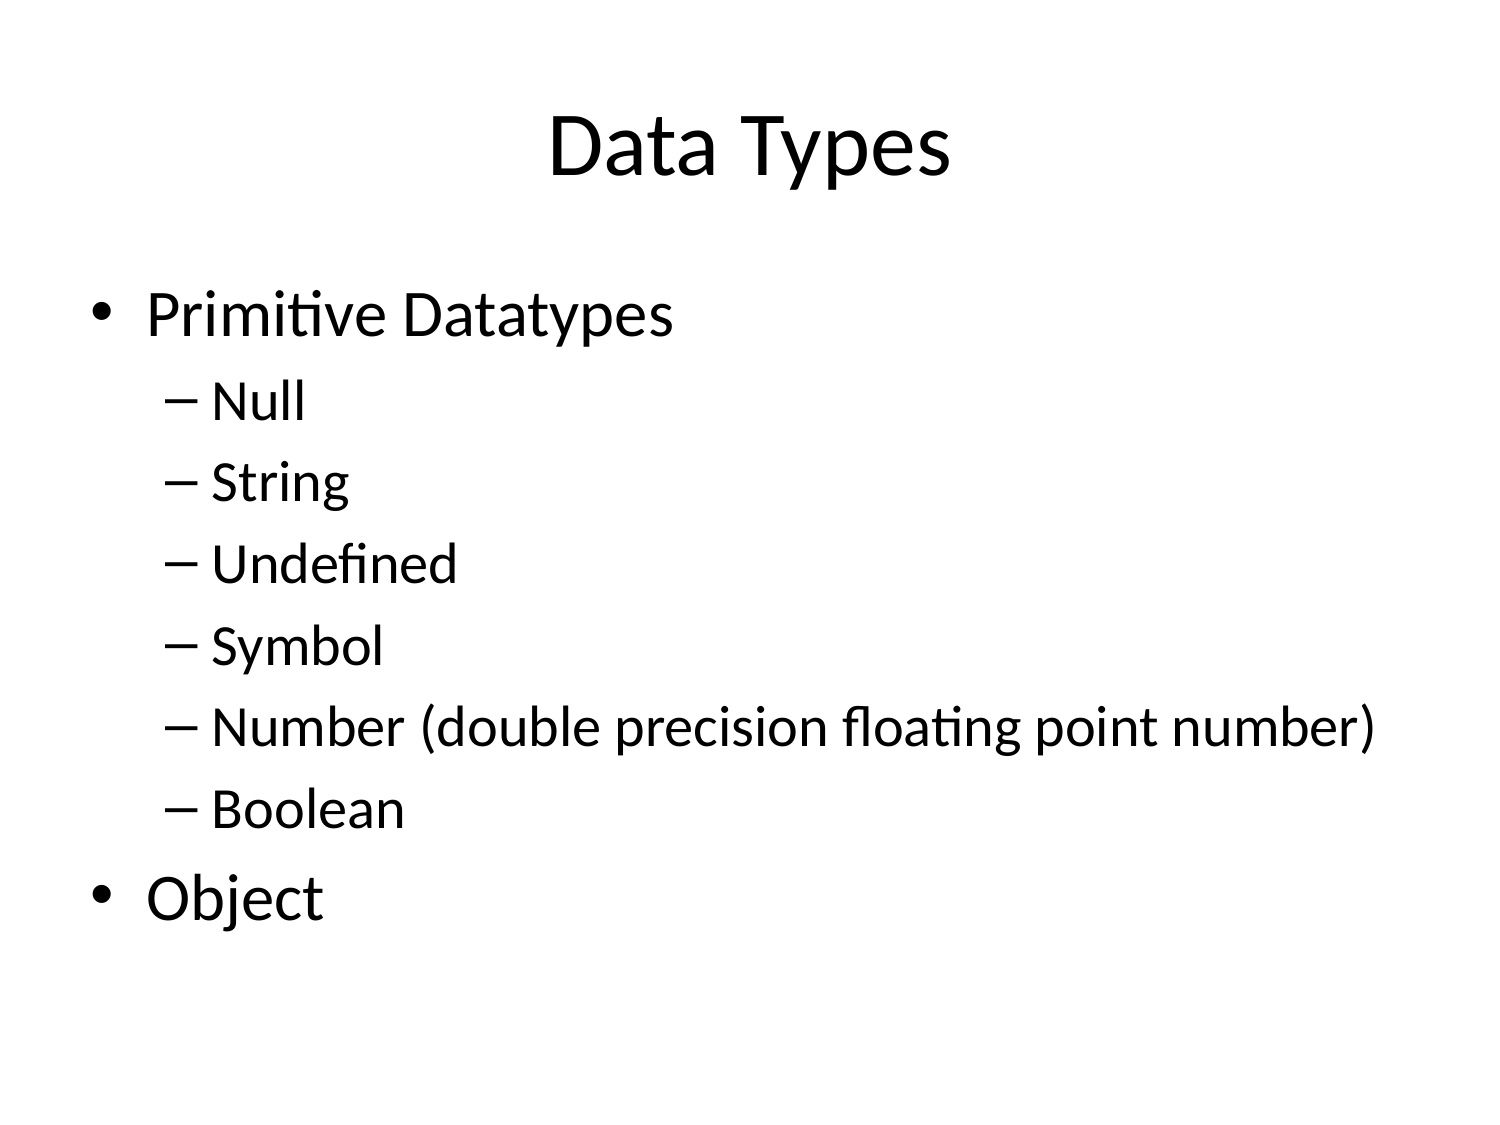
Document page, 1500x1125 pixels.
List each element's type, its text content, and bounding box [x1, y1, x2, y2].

list Primitive Datatypes Null String Undefined Symbol Number (double precision floating point number) Boolean Object [75, 262, 1425, 1005]
title Data Types [75, 45, 1425, 233]
